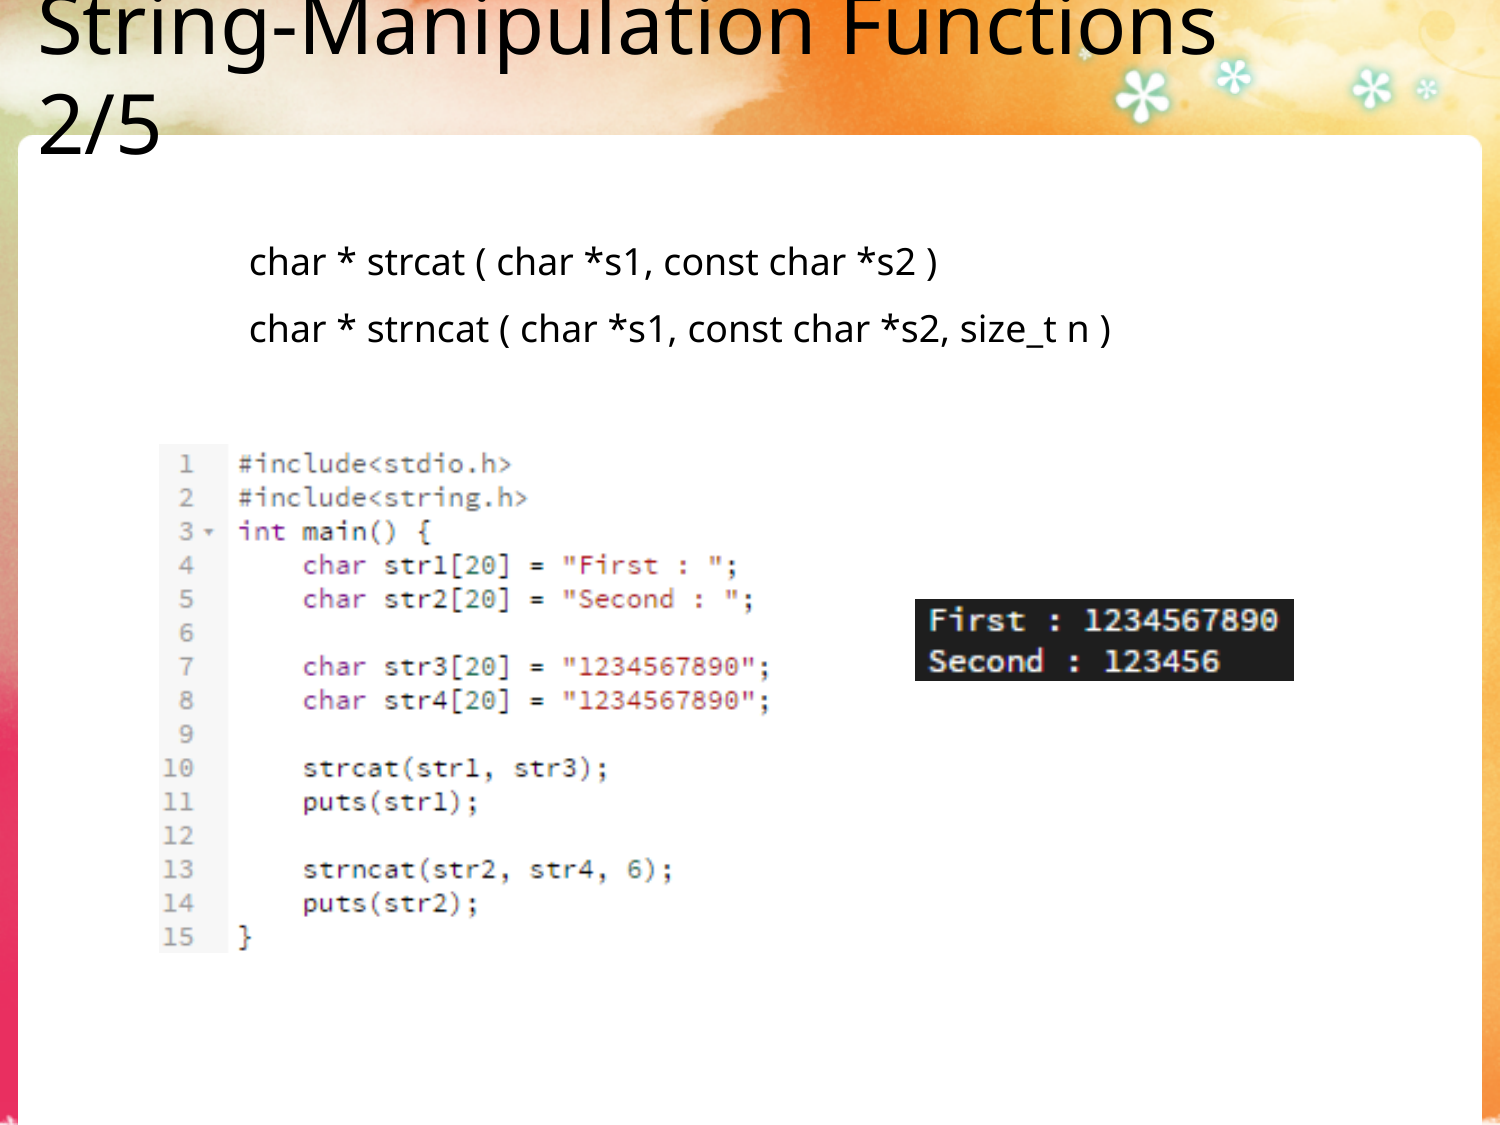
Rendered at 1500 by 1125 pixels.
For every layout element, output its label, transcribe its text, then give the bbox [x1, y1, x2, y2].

title String-Manipulation Functions 2/5 [22, 18, 1373, 124]
picture [0, 0, 1500, 1125]
text_box char * strcat ( char *s1, const char *s2 ) char * strncat ( char *s1, const char *s2, size_t n ) [234, 208, 1127, 358]
